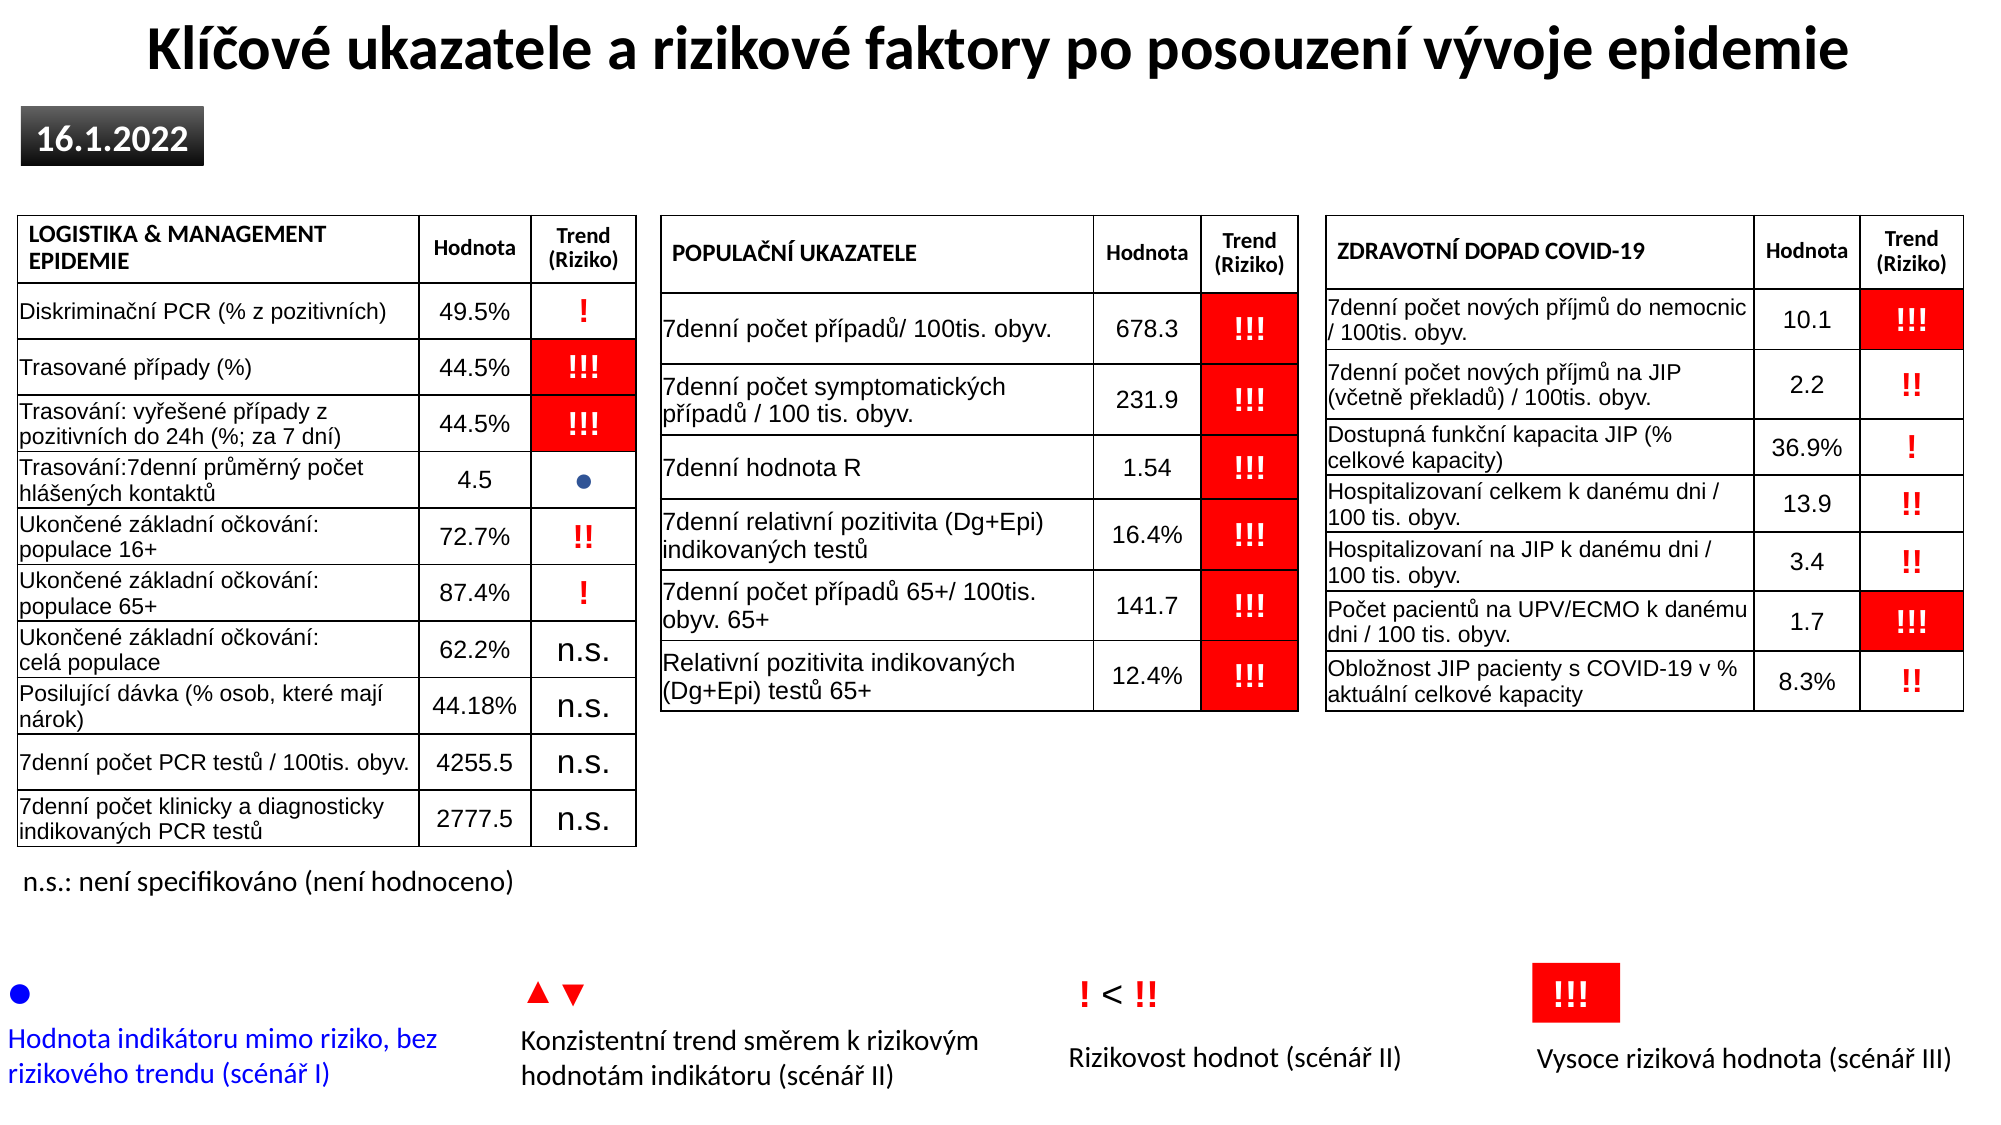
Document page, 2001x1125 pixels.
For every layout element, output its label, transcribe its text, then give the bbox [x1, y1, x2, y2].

table_cell Počet pacientů na UPV/ECMO k danému dni / 100 tis. obyv. [1327, 592, 1753, 650]
table_cell !!! [1202, 294, 1297, 363]
table_cell 36.9% [1755, 420, 1859, 474]
table_cell 7denní počet nových příjmů na JIP (včetně překladů) / 100tis. obyv. [1327, 350, 1753, 418]
table_cell Obložnost JIP pacienty s COVID-19 v % aktuální celkové kapacity [1327, 652, 1753, 710]
table_cell 141.7 [1094, 571, 1200, 640]
table_cell 87.4% [420, 565, 530, 620]
table_cell !! [1861, 533, 1963, 590]
table_cell !! [1861, 350, 1963, 418]
table_header Trend (Riziko) [532, 216, 635, 282]
text_box Rizikovost hodnot (scénář II) [1053, 1030, 1436, 1081]
table_cell 7denní počet klinicky a diagnosticky indikovaných PCR testů [18, 791, 418, 846]
table_header Hodnota [420, 216, 530, 282]
table_header ZDRAVOTNÍ DOPAD COVID-19 [1327, 216, 1753, 288]
table_cell Diskriminační PCR (% z pozitivních) [18, 284, 418, 338]
table_cell 62.2% [420, 622, 530, 677]
table_cell Trasování: vyřešené případy z pozitivních do 24h (%; za 7 dní) [18, 396, 418, 451]
table_cell 3.4 [1755, 533, 1859, 590]
table_cell 13.9 [1755, 476, 1859, 531]
table_cell Hospitalizovaní celkem k danému dni / 100 tis. obyv. [1327, 476, 1753, 531]
table_cell 72.7% [420, 509, 530, 564]
table_cell 678.3 [1094, 294, 1200, 363]
table_cell !!! [532, 396, 635, 451]
table_cell !!! [1202, 641, 1297, 710]
table_cell ! [1861, 420, 1963, 474]
table_cell 8.3% [1755, 652, 1859, 710]
table_cell 1.7 [1755, 592, 1859, 650]
text_box ! < !! [1063, 962, 1182, 1023]
table_cell 44.5% [420, 396, 530, 451]
table_cell 7denní relativní pozitivita (Dg+Epi) indikovaných testů [662, 500, 1093, 569]
table_cell n.s. [532, 735, 635, 789]
table_cell ! [532, 565, 635, 620]
table_cell 16.4% [1094, 500, 1200, 569]
table_cell n.s. [532, 678, 635, 733]
table_cell 7denní počet případů 65+/ 100tis. obyv. 65+ [662, 571, 1093, 640]
table_cell !! [1861, 652, 1963, 710]
table_cell Hospitalizovaní na JIP k danému dni / 100 tis. obyv. [1327, 533, 1753, 590]
table_cell n.s. [532, 622, 635, 677]
table_cell !!! [532, 340, 635, 394]
table_cell n.s. [532, 791, 635, 846]
table_cell !!! [1202, 571, 1297, 640]
table_cell 44.5% [420, 340, 530, 394]
table_cell !!! [1861, 290, 1963, 349]
table_cell 12.4% [1094, 641, 1200, 710]
table_header Trend (Riziko) [1861, 216, 1963, 288]
table_cell Ukončené základní očkování: celá populace [18, 622, 418, 677]
table_cell 2.2 [1755, 350, 1859, 418]
table_cell Posilující dávka (% osob, které mají nárok) [18, 678, 418, 733]
table_cell Trasované případy (%) [18, 340, 418, 394]
table_cell 7denní počet symptomatických případů / 100 tis. obyv. [662, 365, 1093, 434]
text_box ▼ [539, 961, 610, 1013]
table_cell Ukončené základní očkování: populace 16+ [18, 509, 418, 564]
text_box 16.1.2022 [20, 106, 204, 166]
table_header LOGISTIKA & MANAGEMENT EPIDEMIE [18, 216, 418, 282]
text_box Klíčové ukazatele a rizikové faktory po posouzení vývoje epidemie [24, 0, 1975, 90]
table_cell 10.1 [1755, 290, 1859, 349]
text_box Vysoce riziková hodnota (scénář III) [1522, 1031, 1985, 1082]
table_cell !! [532, 509, 635, 564]
table_cell !!! [1202, 365, 1297, 434]
table_header Hodnota [1094, 216, 1200, 292]
table_cell 4.5 [420, 452, 530, 507]
table_cell !!! [1861, 592, 1963, 650]
table_cell Ukončené základní očkování: populace 65+ [18, 565, 418, 620]
table_cell 231.9 [1094, 365, 1200, 434]
table_cell 1.54 [1094, 436, 1200, 498]
table_cell 7denní počet nových příjmů do nemocnic / 100tis. obyv. [1327, 290, 1753, 349]
table_cell 7denní počet PCR testů / 100tis. obyv. [18, 735, 418, 789]
table_cell 7denní počet případů/ 100tis. obyv. [662, 294, 1093, 363]
table_cell 49.5% [420, 284, 530, 338]
table_header POPULAČNÍ UKAZATELE [662, 216, 1093, 292]
table_cell Relativní pozitivita indikovaných (Dg+Epi) testů 65+ [662, 641, 1093, 710]
table_cell 4255.5 [420, 735, 530, 789]
text_box ▲ [504, 958, 575, 1011]
table_cell !! [1861, 476, 1963, 531]
text_box Konzistentní trend směrem k rizikovým hodnotám indikátoru (scénář II) [506, 1013, 1004, 1099]
text_box n.s.: není specifikováno (není hodnoceno) [8, 854, 540, 905]
text_box Hodnota indikátoru mimo riziko, bez rizikového trendu (scénář I) [0, 1011, 541, 1097]
table_cell 7denní hodnota R [662, 436, 1093, 498]
table_cell !!! [1202, 500, 1297, 569]
table_cell Trasování:7denní průměrný počet hlášených kontaktů [18, 452, 418, 507]
table_cell ! [532, 284, 635, 338]
table_header Hodnota [1755, 216, 1859, 288]
table_cell Dostupná funkční kapacita JIP (% celkové kapacity) [1327, 420, 1753, 474]
table_cell ● [532, 452, 635, 507]
text_box ● [0, 954, 53, 1011]
table_cell 44.18% [420, 678, 530, 733]
table_cell 2777.5 [420, 791, 530, 846]
table_cell !!! [1202, 436, 1297, 498]
table_header Trend (Riziko) [1202, 216, 1297, 292]
text_box !!! [1532, 962, 1621, 1023]
